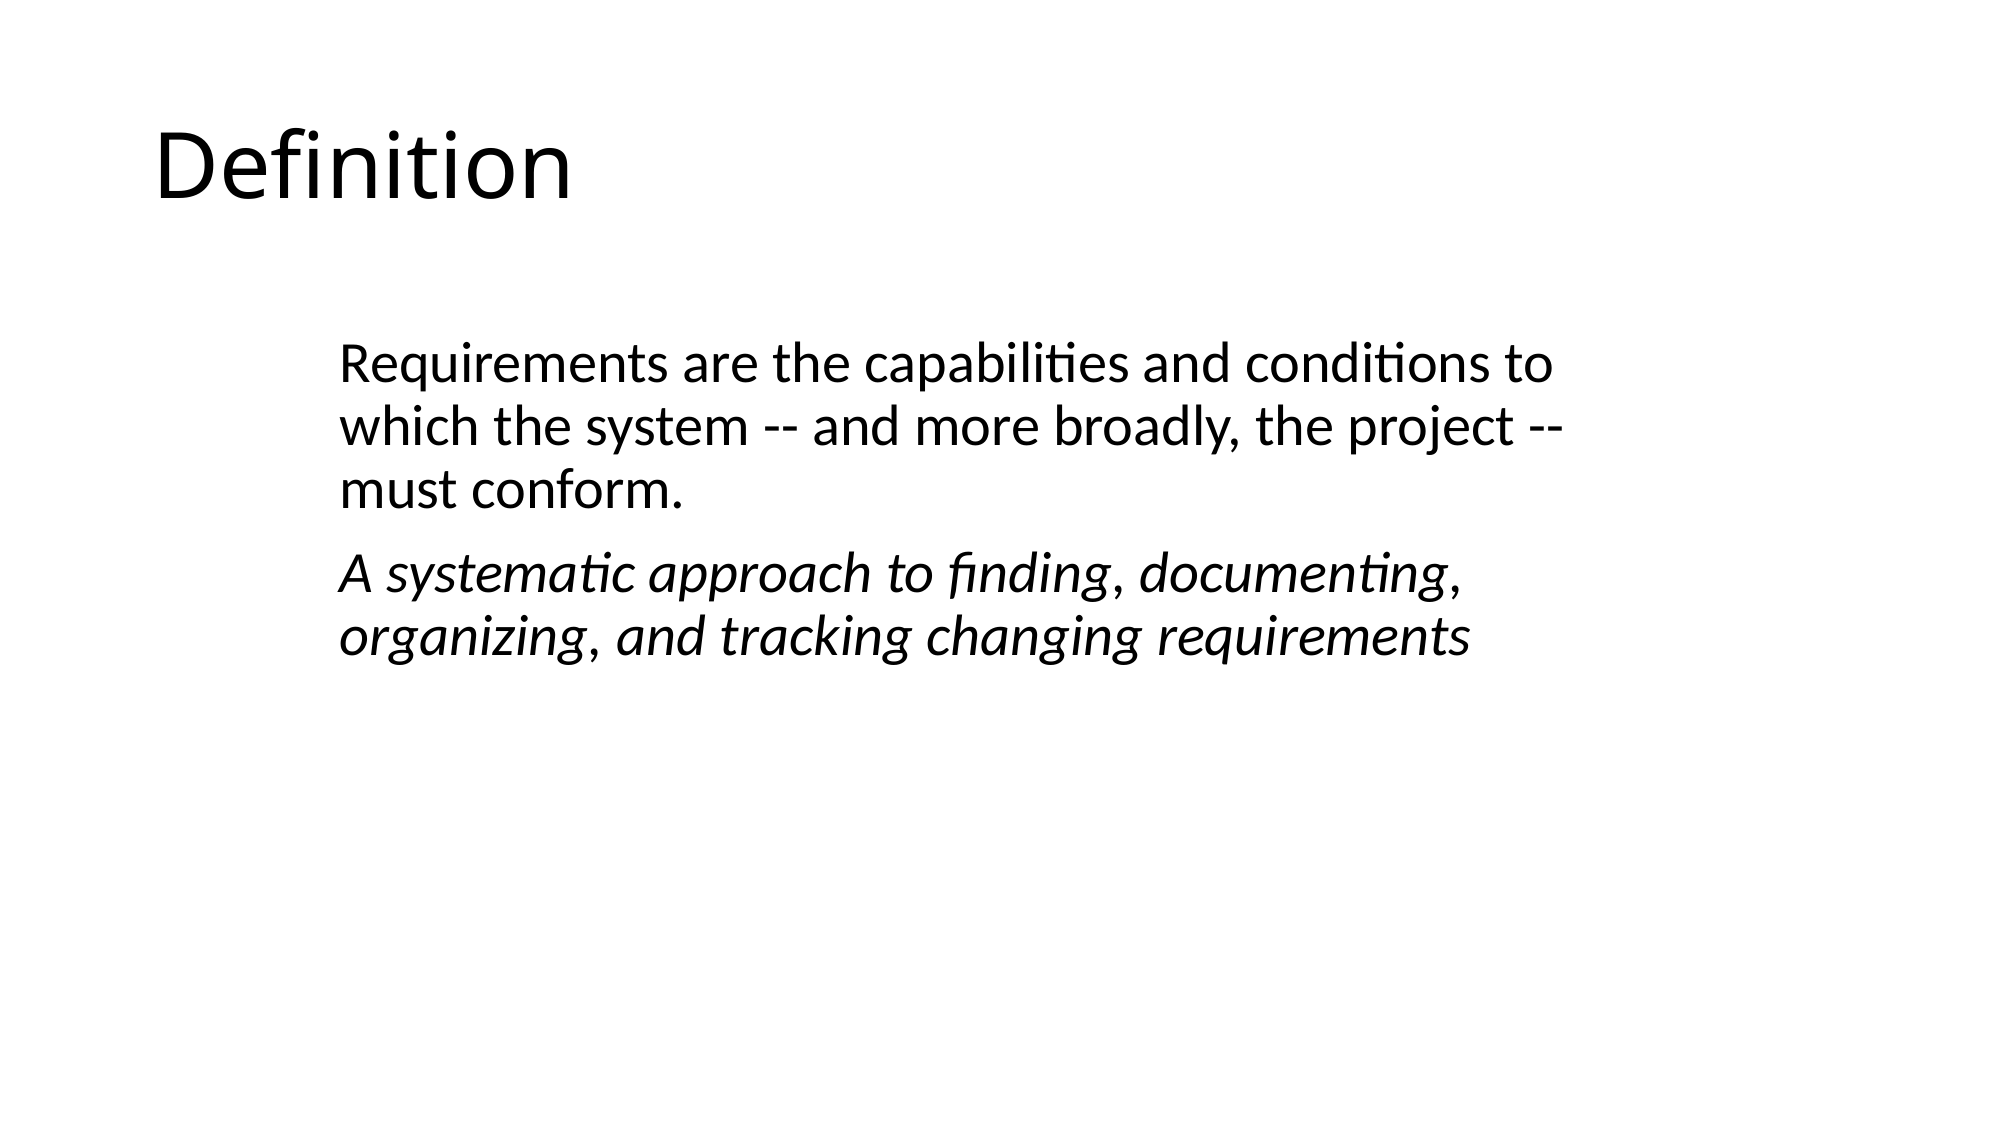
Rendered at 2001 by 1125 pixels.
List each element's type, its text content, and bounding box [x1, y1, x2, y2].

text_box Requirements are the capabilities and conditions to which the system -- and more broadly, the project -- must conform. A systematic approach to finding, documenting, organizing, and tracking changing requirements [287, 324, 1638, 1000]
text_box Definition [137, 59, 1863, 278]
